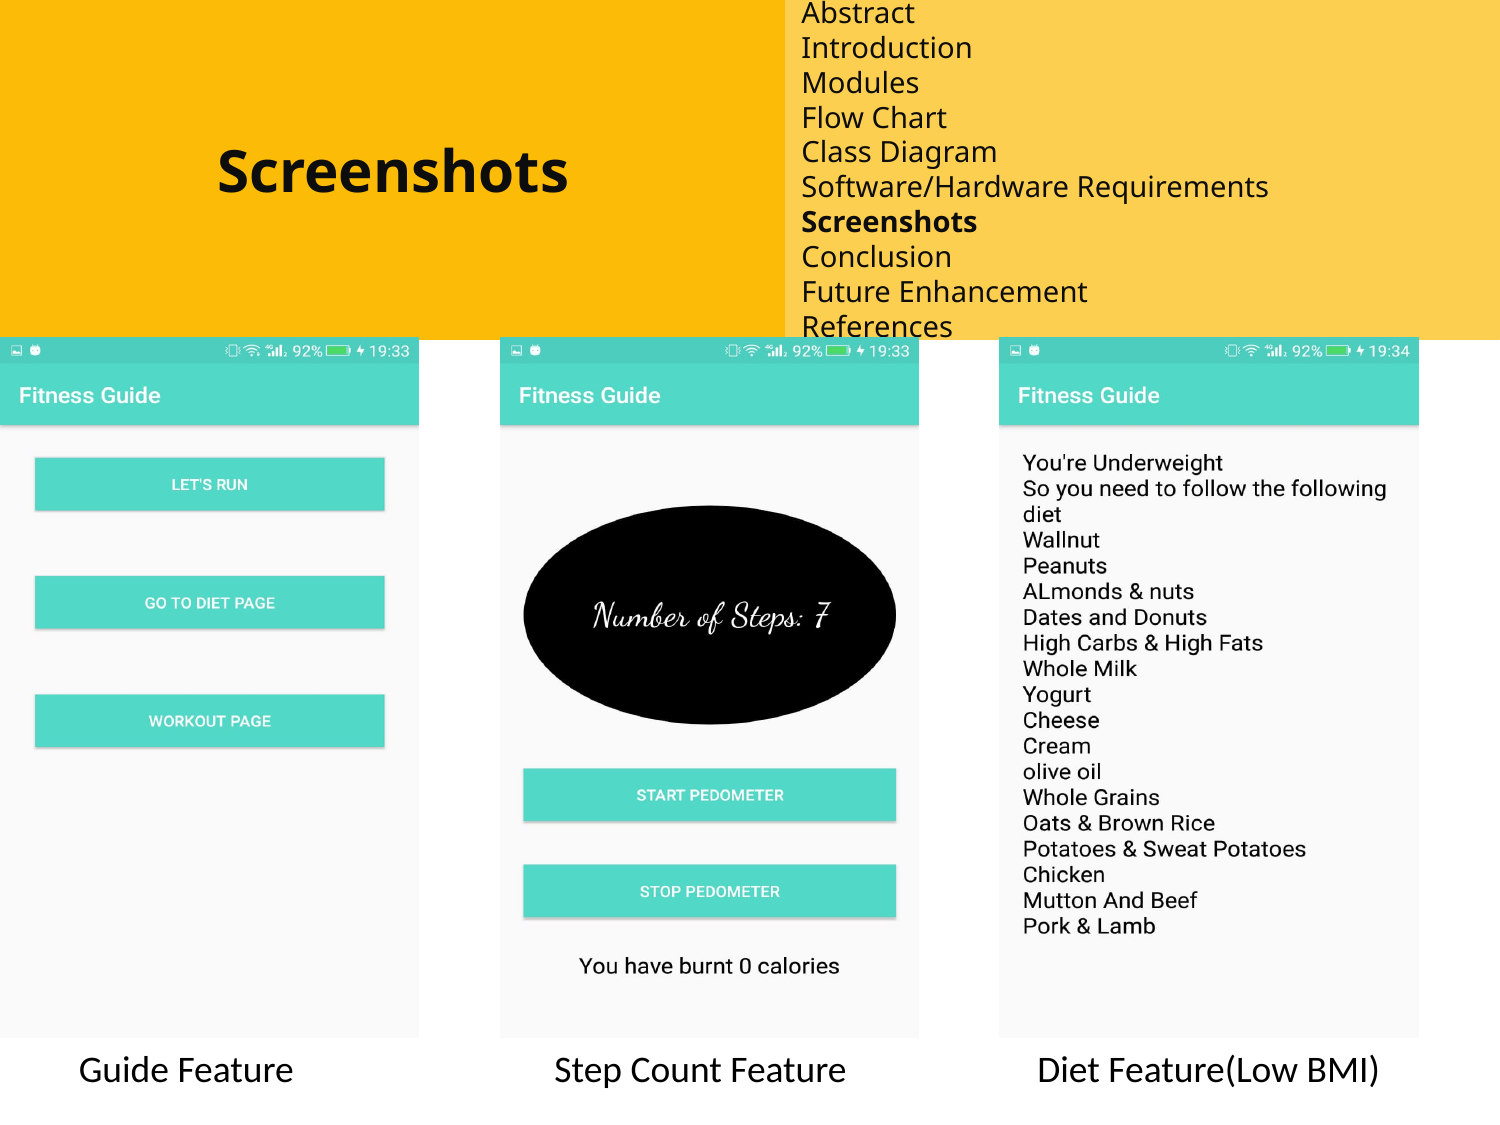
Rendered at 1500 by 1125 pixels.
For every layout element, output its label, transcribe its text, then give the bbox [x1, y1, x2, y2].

text_box Screenshots [0, 0, 785, 340]
text_box Guide Feature [63, 1046, 310, 1098]
text_box Step Count Feature [539, 1046, 862, 1098]
text_box Abstract Introduction Modules Flow Chart Class Diagram Software/Hardware Requirements Screenshots Conclusion Future Enhancement References [785, 0, 1500, 340]
picture [0, 337, 419, 1038]
picture [999, 337, 1419, 1038]
picture [499, 337, 919, 1038]
text_box Diet Feature(Low BMI) [1022, 1046, 1396, 1098]
